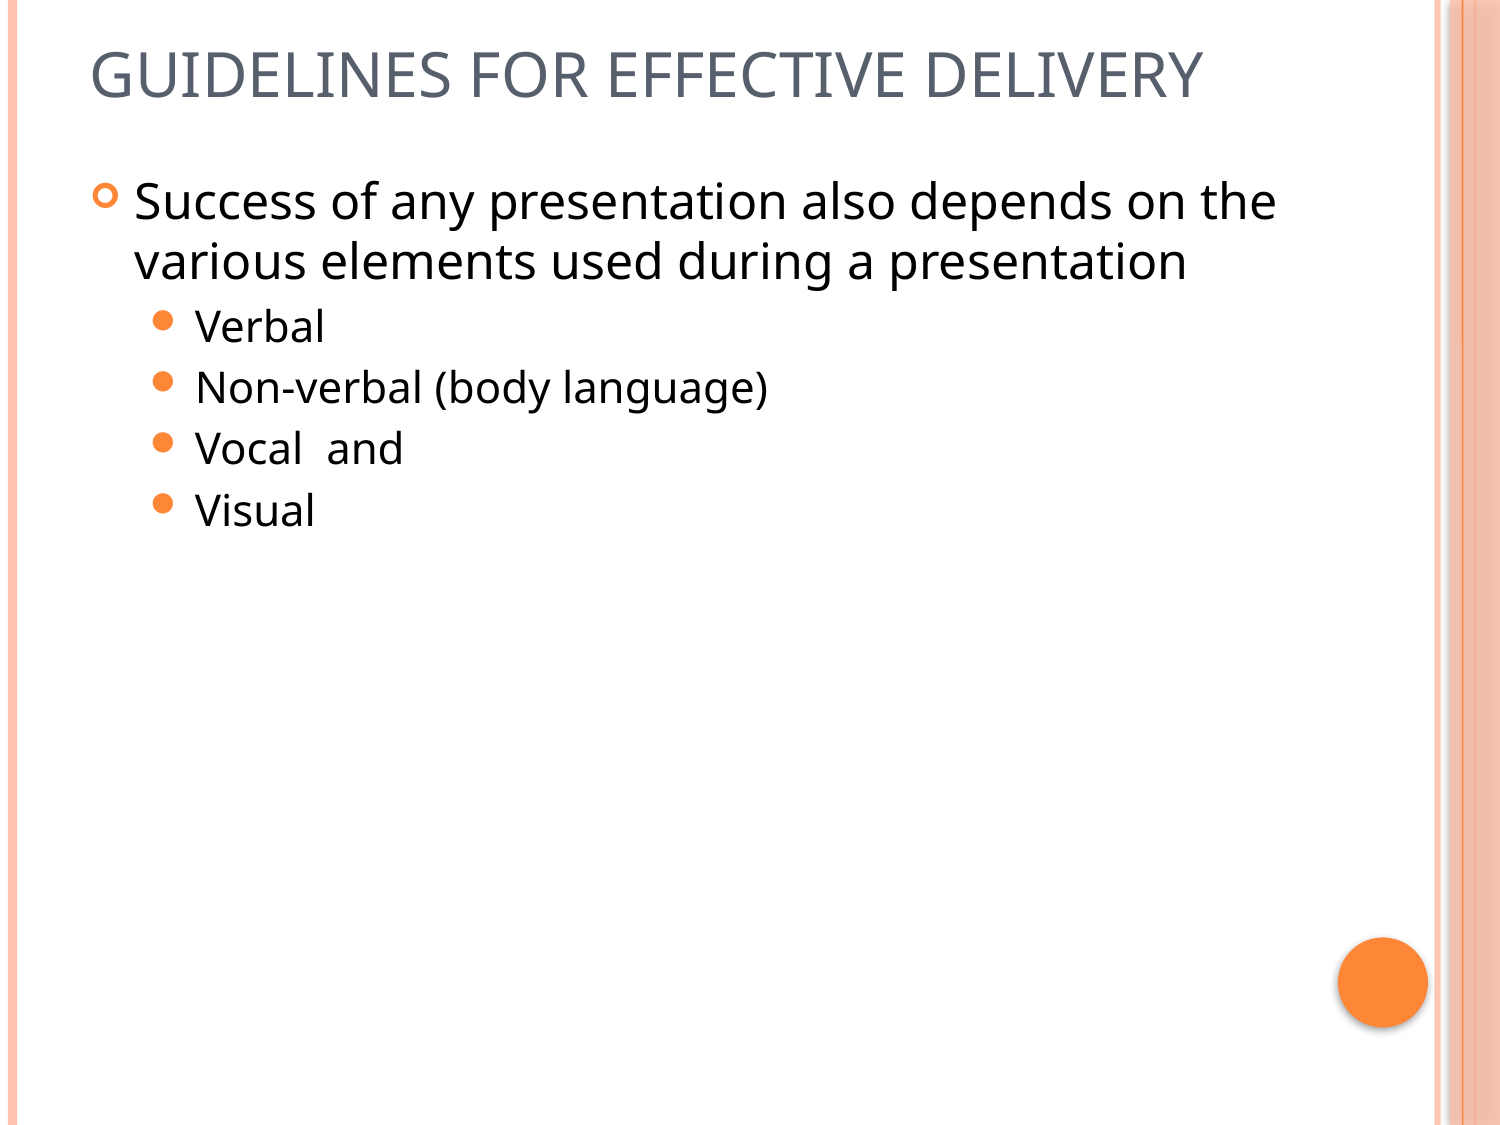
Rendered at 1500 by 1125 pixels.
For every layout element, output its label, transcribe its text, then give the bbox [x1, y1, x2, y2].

list Success of any presentation also depends on the various elements used during a presentation Verbal Non-verbal (body language) Vocal and Visual [75, 162, 1300, 1088]
title Guidelines for effective delivery [75, 24, 1300, 118]
